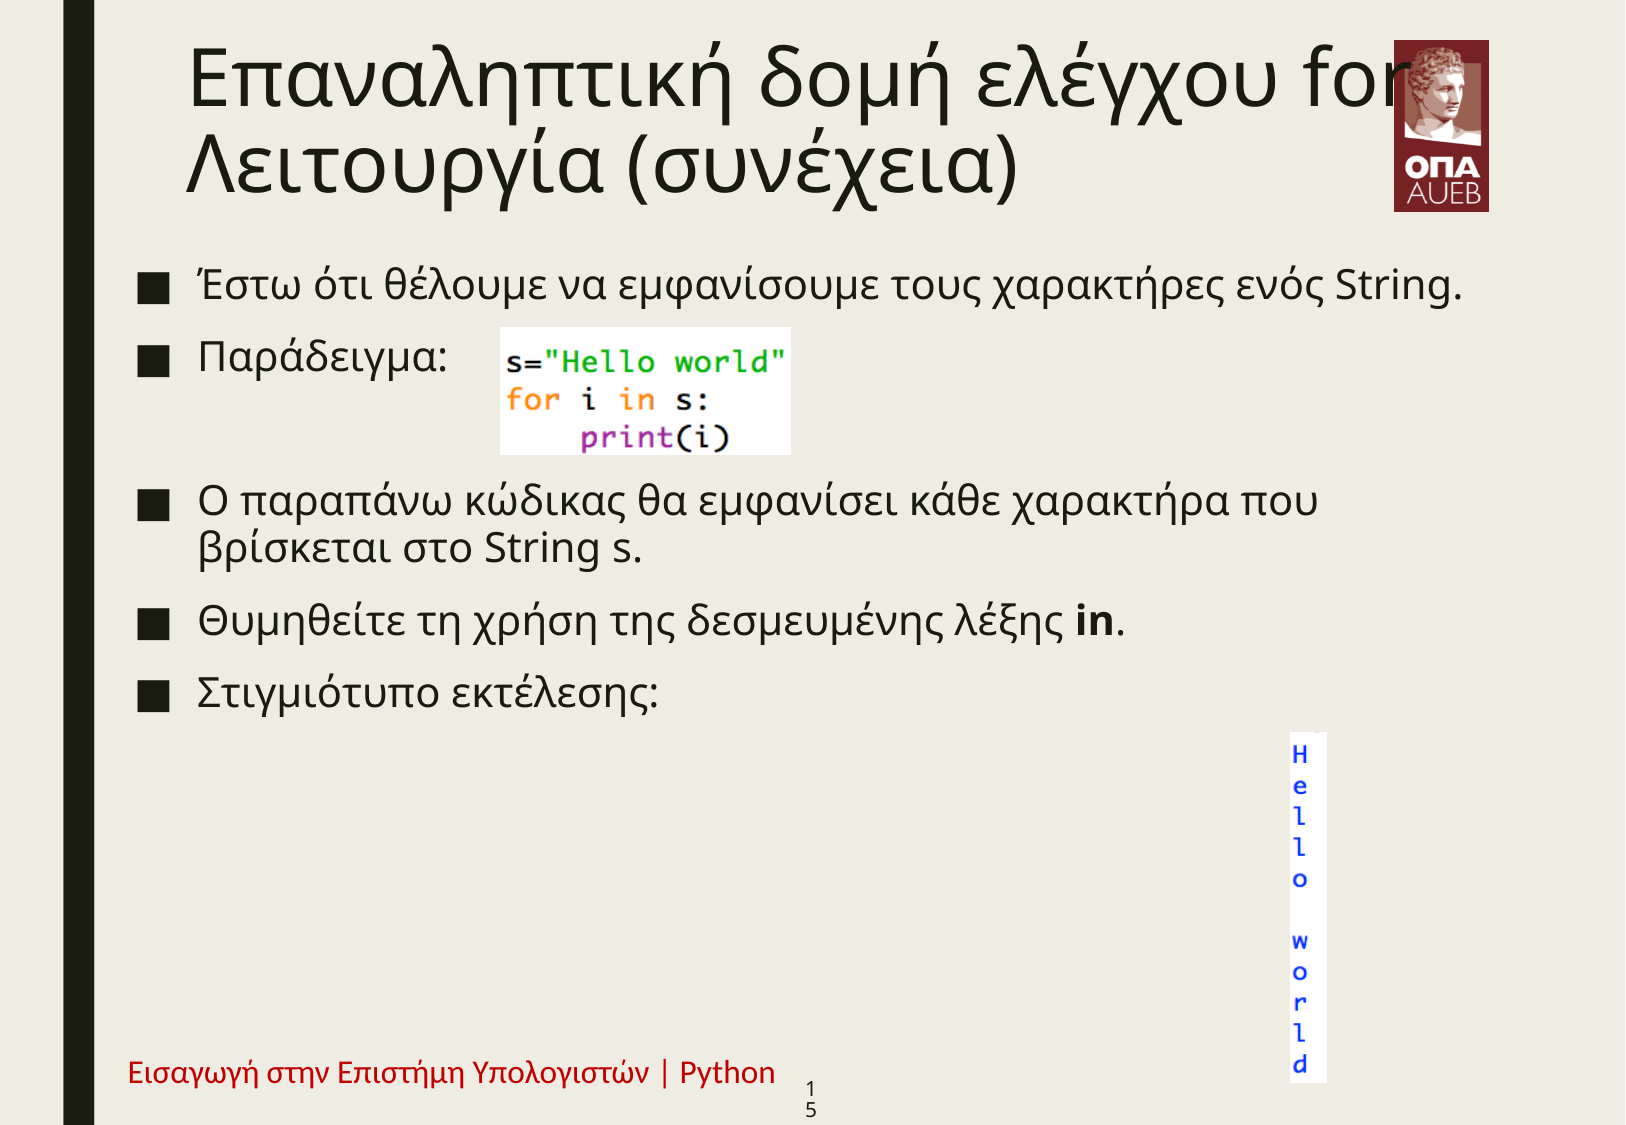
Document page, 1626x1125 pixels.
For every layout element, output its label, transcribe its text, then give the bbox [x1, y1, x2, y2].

slide_number 15 [790, 1101, 834, 1113]
footer Εισαγωγή στην Επιστήμη Υπολογιστών | Python [116, 1040, 1227, 1101]
list Έστω ότι θέλουμε να εμφανίσουμε τους χαρακτήρες ενός String. Παράδειγμα: Ο παραπάνω κώδικας θα εμφανίσει κάθε χαρακτήρα που βρίσκεται στο String s. Θυμηθείτε τη χρήση της δεσμευμένης λέξης in. Στιγμιότυπο εκτέλεσης: [118, 254, 1506, 948]
picture [1290, 732, 1327, 1083]
picture [500, 327, 791, 455]
picture [1452, 40, 1489, 212]
title Επαναληπτική δομή ελέγχου for Λειτουργία (συνέχεια) [171, 29, 1452, 254]
